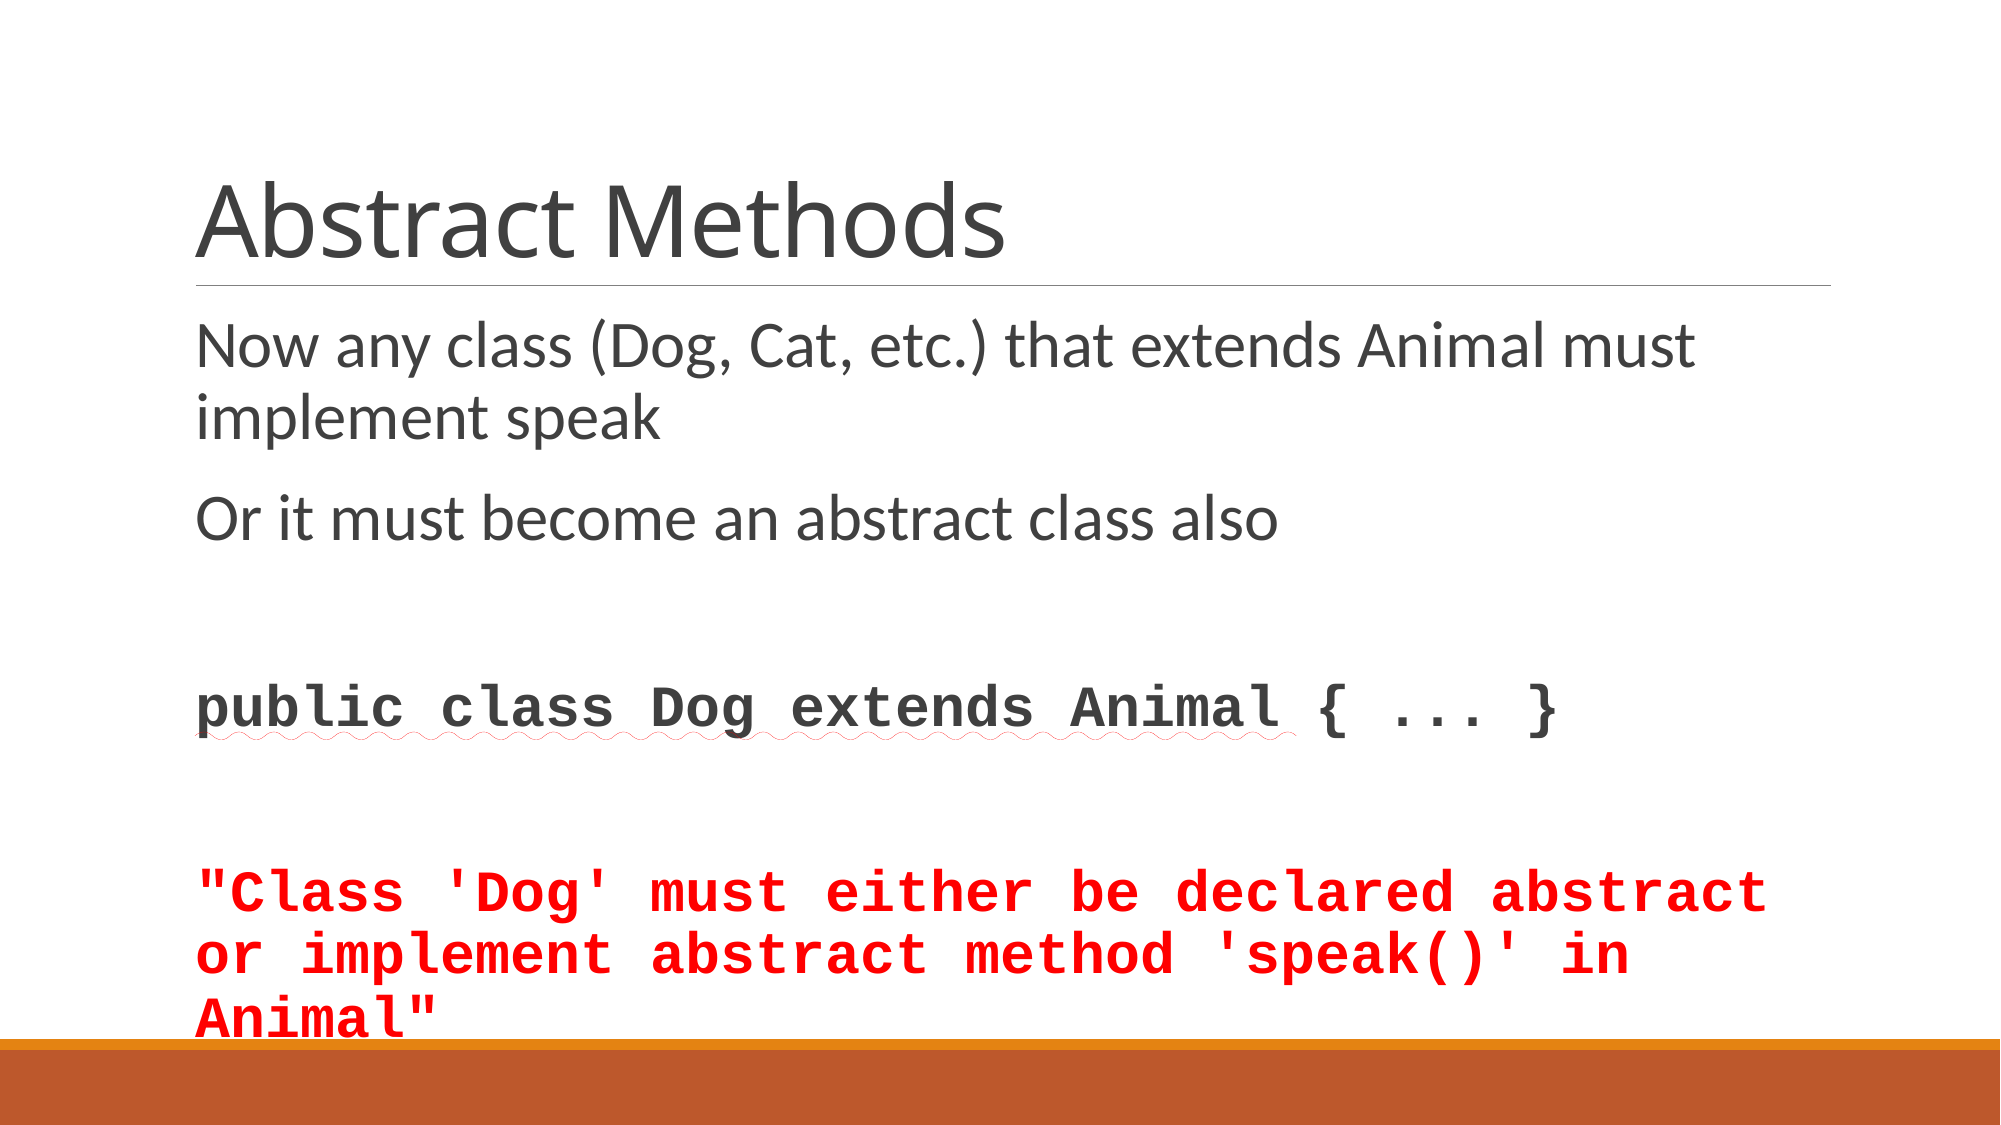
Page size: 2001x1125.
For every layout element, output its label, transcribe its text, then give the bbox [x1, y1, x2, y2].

title Abstract Methods [180, 47, 1830, 285]
list Now any class (Dog, Cat, etc.) that extends Animal must implement speak Or it must become an abstract class also public class Dog extends Animal { ... } "Class 'Dog' must either be declared abstract or implement abstract method 'speak()' in Animal" [180, 302, 1830, 963]
